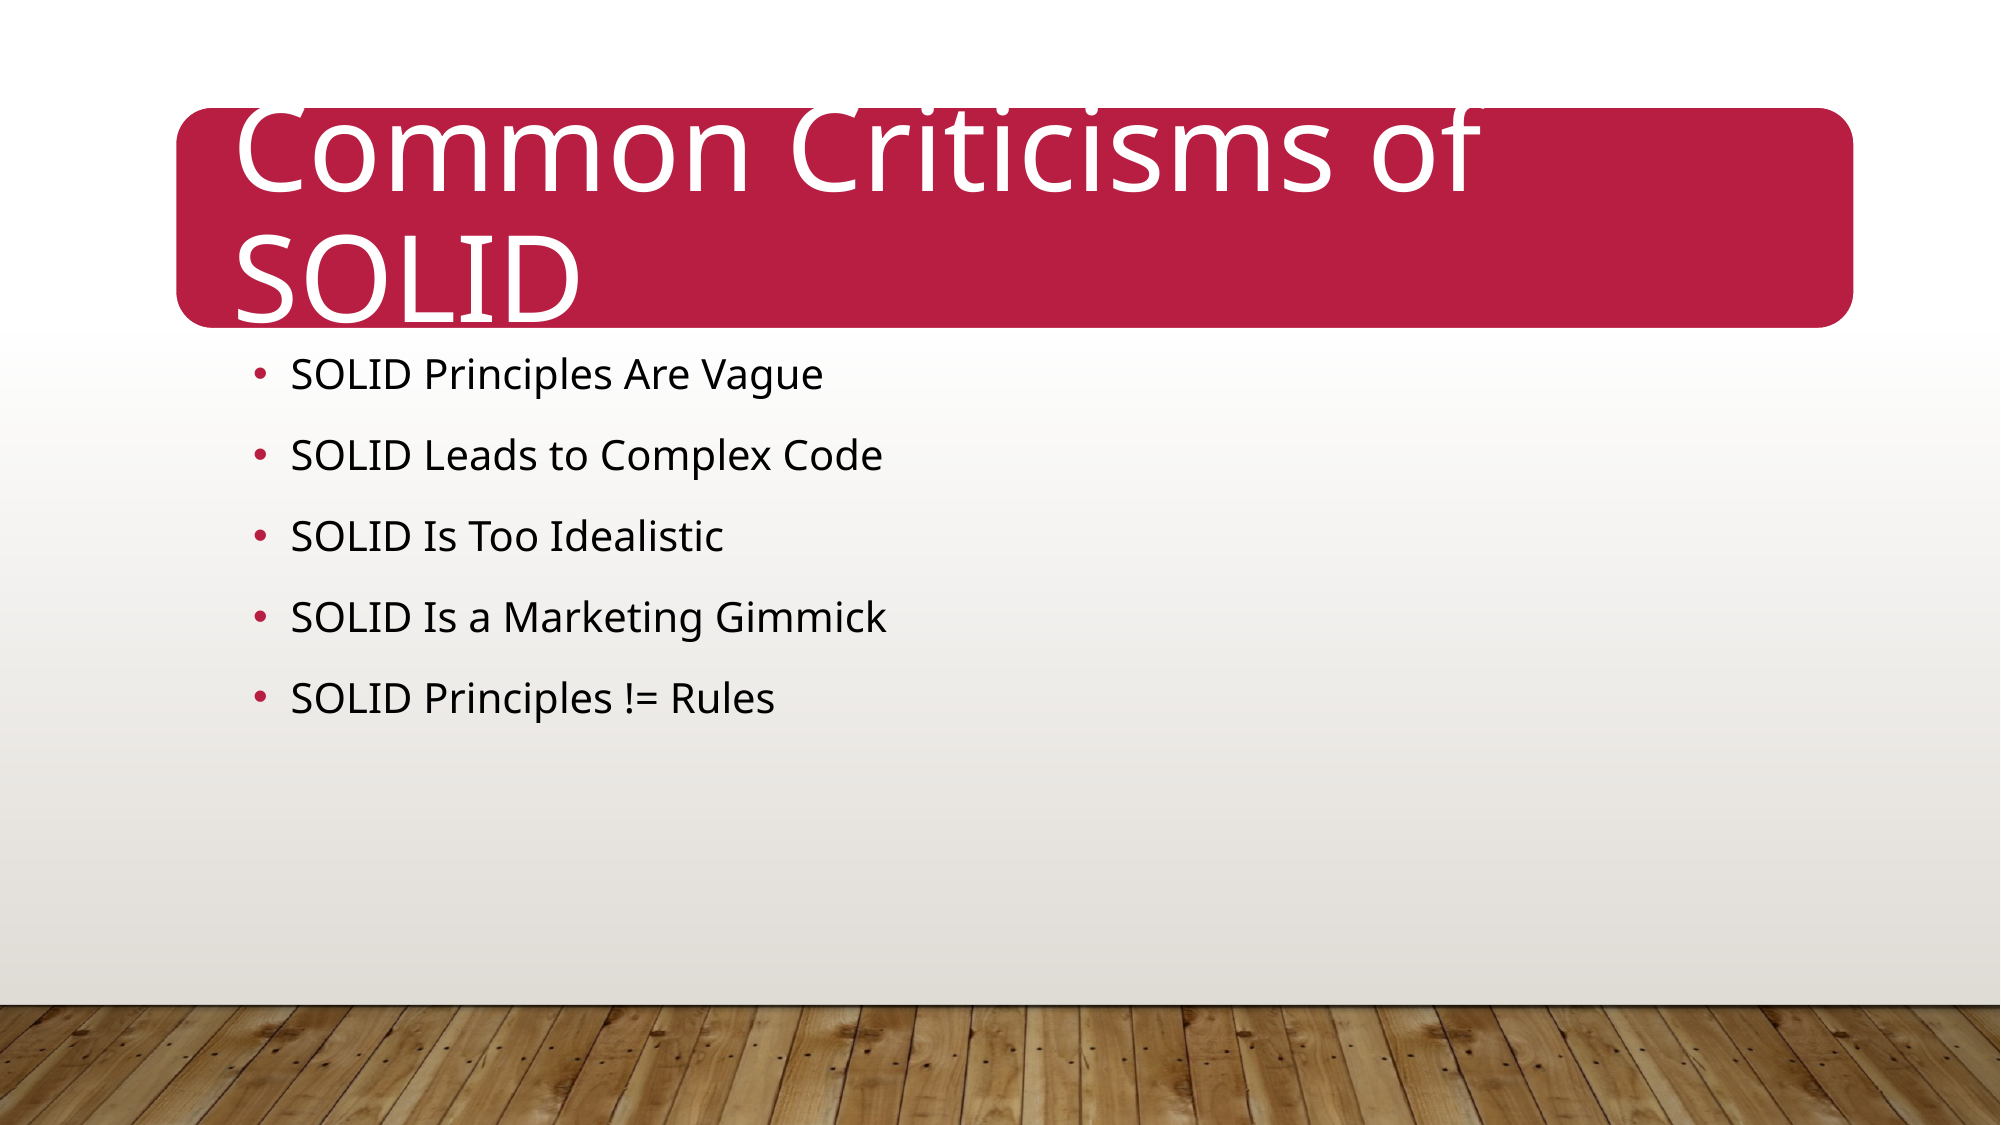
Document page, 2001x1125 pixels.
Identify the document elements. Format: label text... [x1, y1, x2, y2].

list SOLID Principles Are Vague SOLID Leads to Complex Code SOLID Is Too Idealistic SOLID Is a Marketing Gimmick SOLID Principles != Rules [238, 331, 1814, 897]
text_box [174, 105, 1855, 331]
picture [0, 1005, 2000, 1125]
